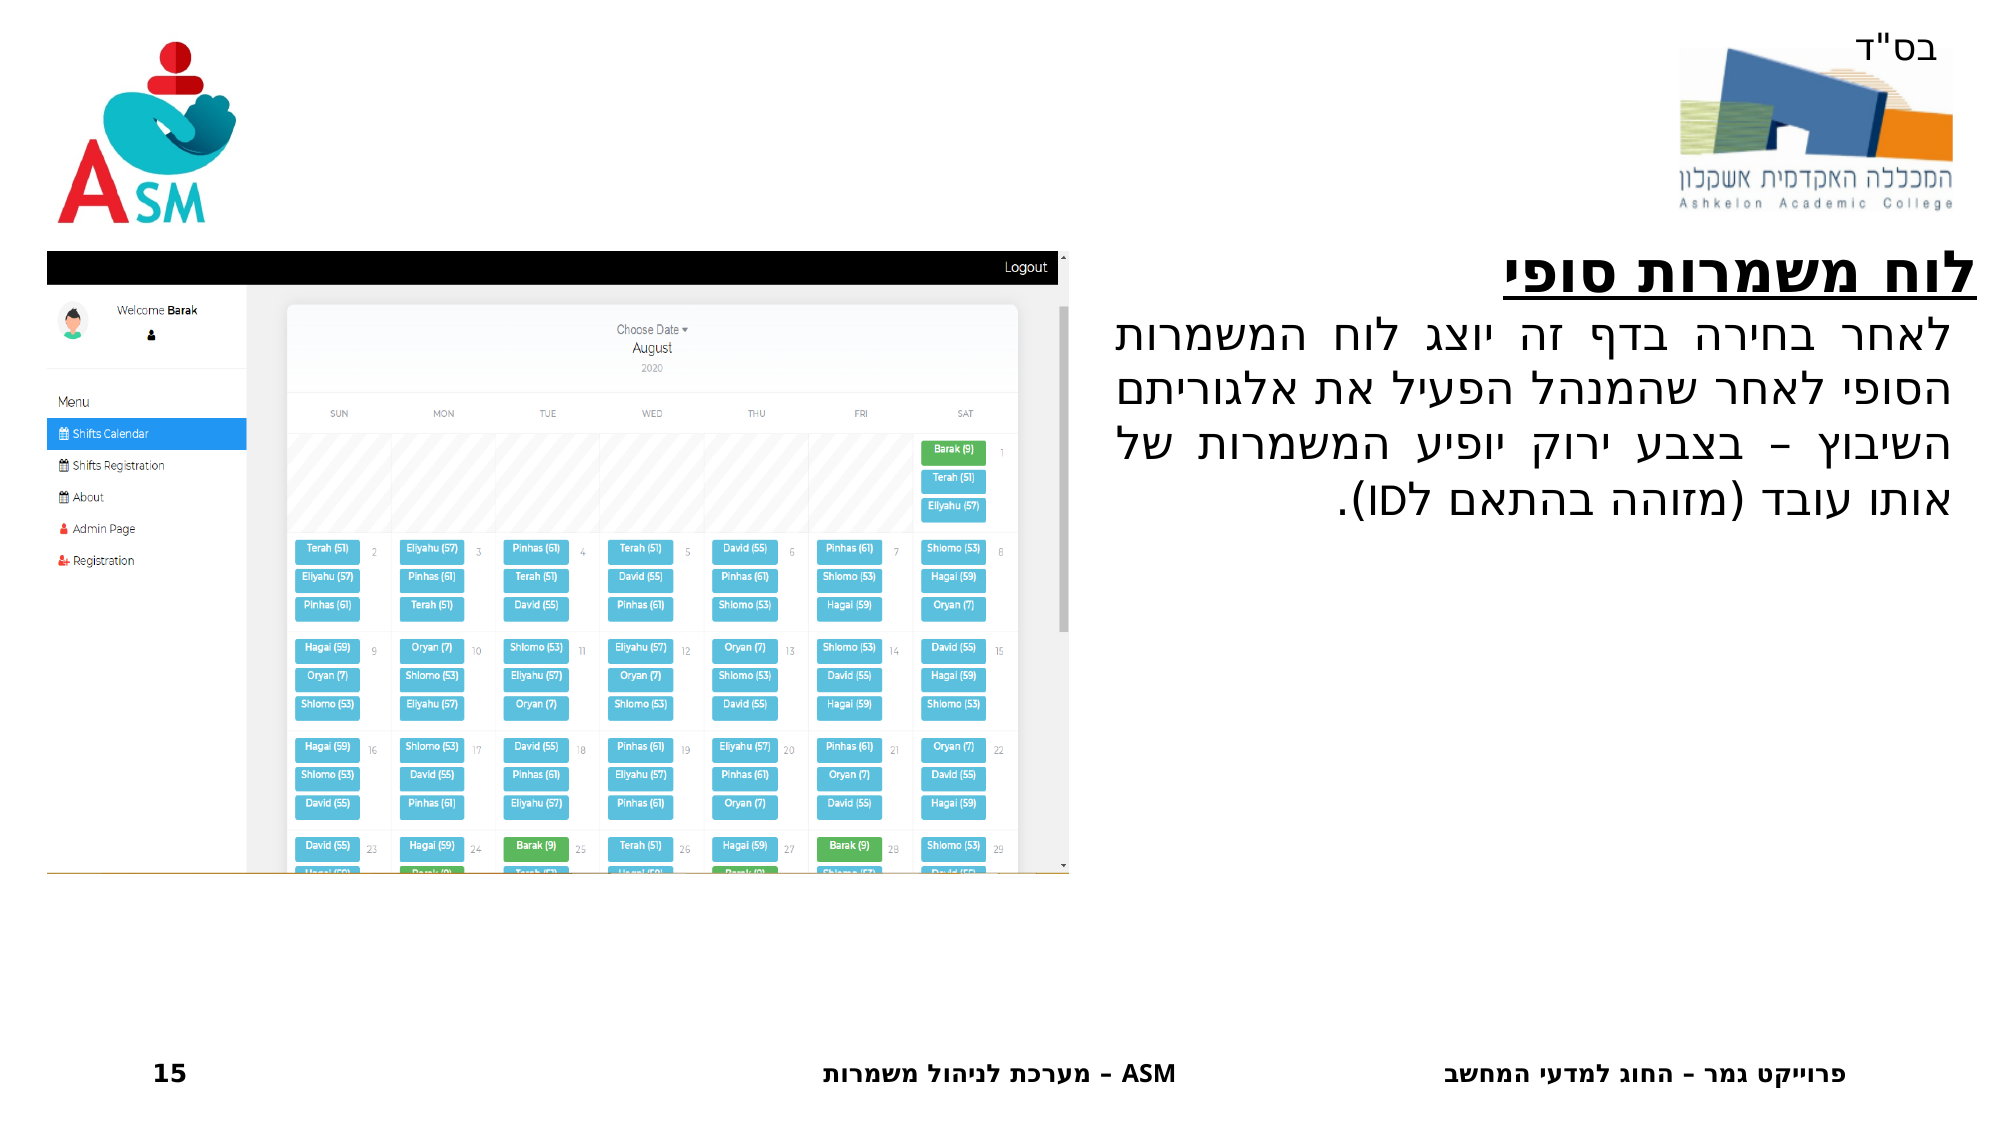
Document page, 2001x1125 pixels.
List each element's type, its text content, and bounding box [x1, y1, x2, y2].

picture [1670, 45, 1961, 220]
picture [47, 32, 248, 234]
picture [47, 251, 1069, 874]
text_box לוח משמרות סופי לאחר בחירה בדף זה יוצג לוח המשמרות הסופי לאחר שהמנהל הפעיל את אלגוריתם השיבוץ – בצבע ירוק יופיע המשמרות של אותו עובד (מזוהה בהתאם לID). [1100, 226, 1993, 532]
picture [1899, 45, 1911, 58]
